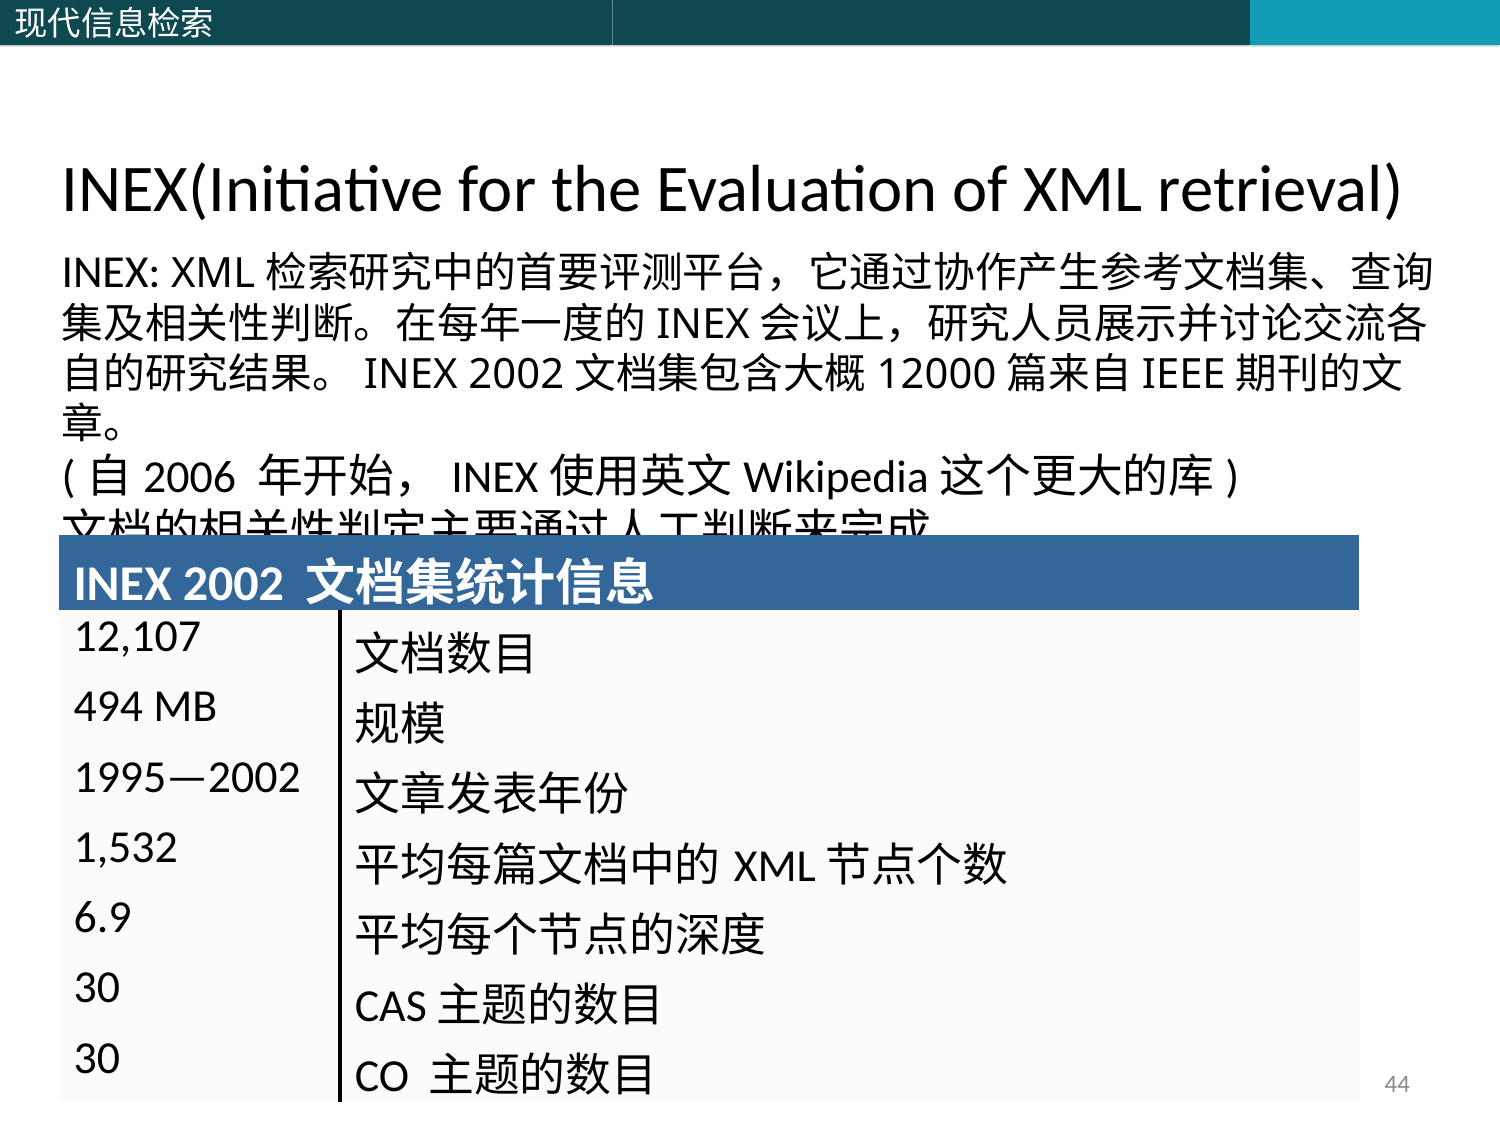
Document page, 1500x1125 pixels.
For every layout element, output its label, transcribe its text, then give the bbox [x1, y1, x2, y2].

table_cell 30 [59, 961, 338, 1031]
table_cell 494 MB [59, 680, 338, 750]
table_cell 平均每个节点的深度 [342, 891, 1359, 961]
table_cell CAS主题的数目 [342, 961, 1359, 1031]
text_box INEX(Initiative for the Evaluation of XML retrieval) [46, 2, 1454, 233]
table_cell CO 主题的数目 [342, 1031, 1359, 1102]
table_cell 30 [59, 1031, 338, 1102]
table_cell 平均每篇文档中的XML节点个数 [342, 821, 1359, 891]
table_cell 6.9 [59, 891, 338, 961]
table_cell 文章发表年份 [342, 750, 1359, 821]
text_box INEX: XML检索研究中的首要评测平台，它通过协作产生参考文档集、查询集及相关性判断。在每年一度的INEX会议上，研究人员展示并讨论交流各自的研究结果。INEX 2002文档集包含大概12000篇来自IEEE期刊的文章。 (自2006 年开始，INEX使用英文Wikipedia这个更大的库) 文档的相关性判定主要通过人工判断来完成 [46, 234, 1454, 620]
slide_number 44 [1074, 1062, 1425, 1103]
table_cell 12,107 [59, 610, 338, 680]
table_cell 规模 [342, 680, 1359, 750]
table_cell 文档数目 [342, 610, 1359, 680]
table_cell 1995—2002 [59, 750, 338, 821]
table_header INEX 2002 文档集统计信息 [59, 535, 1359, 610]
table_cell 1,532 [59, 821, 338, 891]
